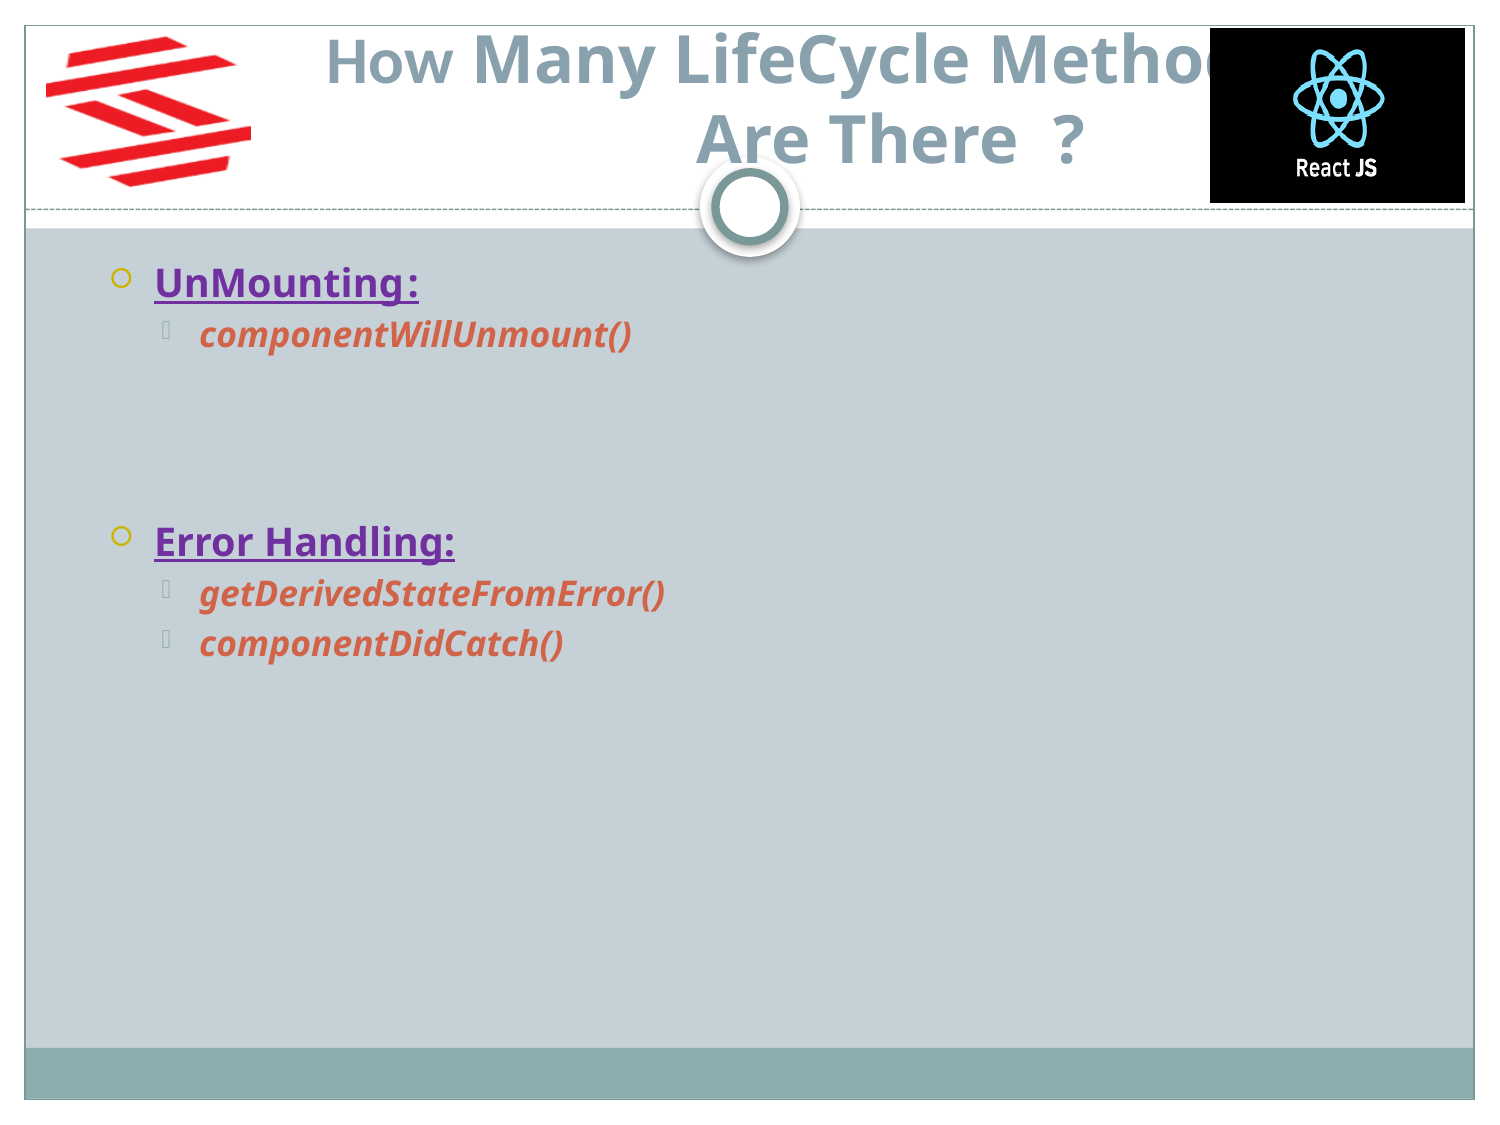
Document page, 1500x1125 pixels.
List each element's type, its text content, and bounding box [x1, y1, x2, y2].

list UnMounting : componentWillUnmount() Error Handling: getDerivedStateFromError() componentDidCatch() [49, 250, 1445, 1001]
picture [1210, 28, 1466, 203]
title [46, 23, 250, 33]
text_box How Many LifeCycle Methods Are There ? [250, 9, 1500, 185]
picture [46, 34, 252, 195]
